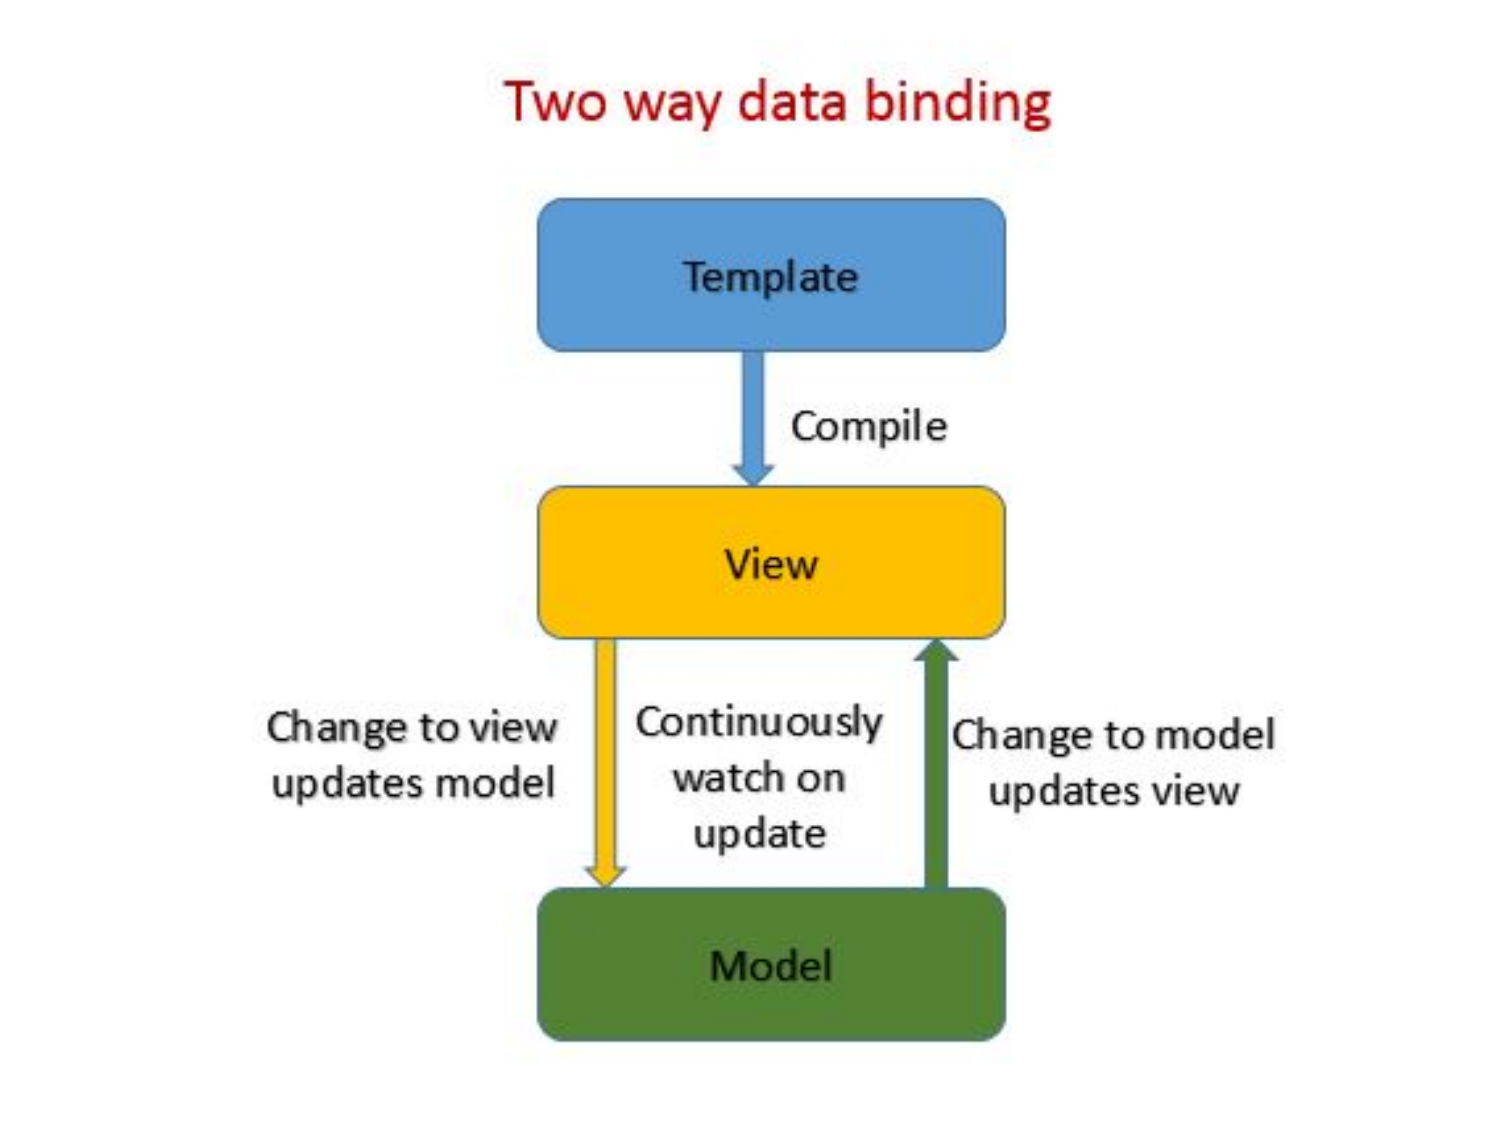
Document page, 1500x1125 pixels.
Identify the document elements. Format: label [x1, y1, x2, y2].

list [0, 0, 1500, 1125]
